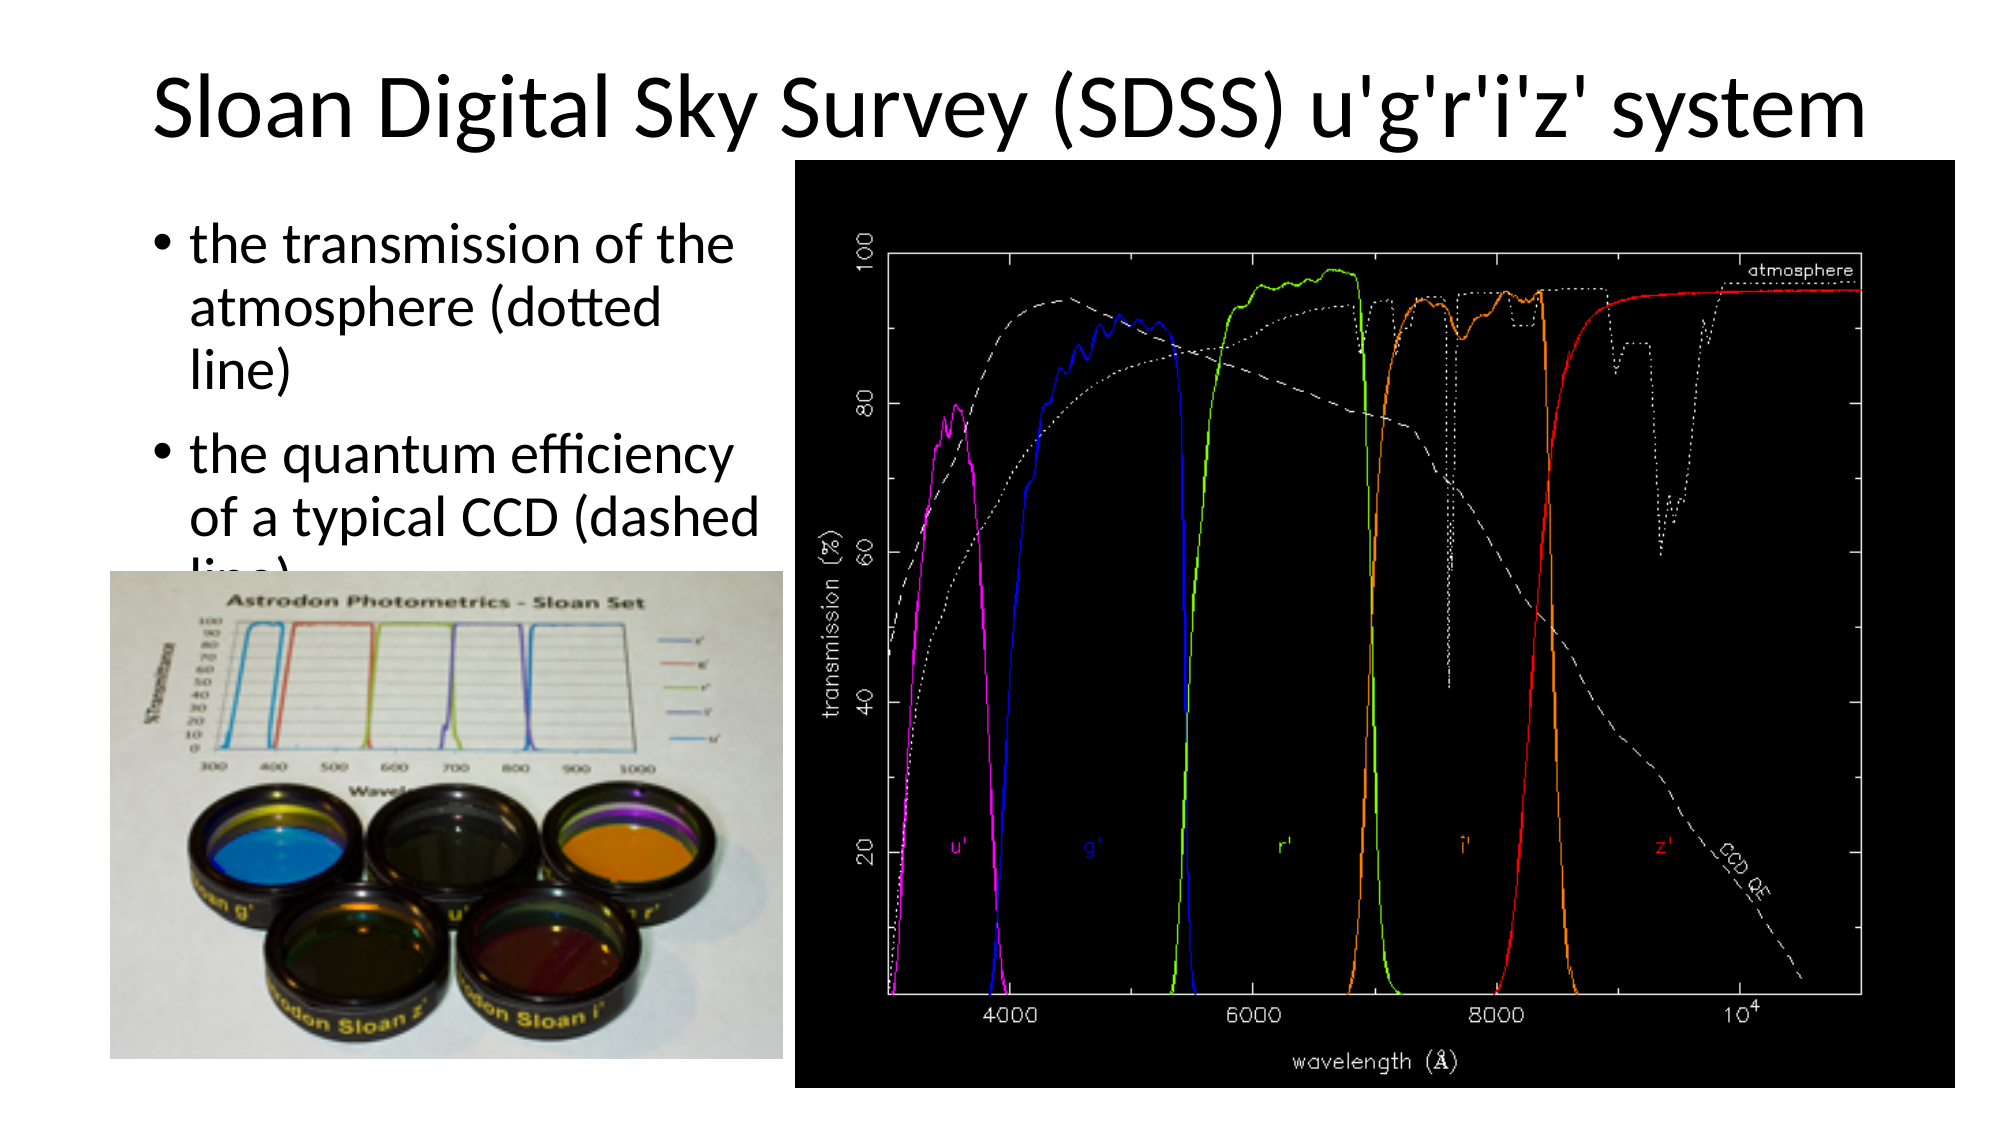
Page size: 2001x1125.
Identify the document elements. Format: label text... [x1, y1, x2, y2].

list the transmission of the atmosphere (dotted line) the quantum efficiency of a typical CCD (dashed line). [137, 205, 783, 571]
picture [110, 571, 783, 1059]
title Sloan Digital Sky Survey (SDSS) u'g'r'i'z' system [137, 23, 1909, 193]
picture [795, 160, 1955, 1088]
